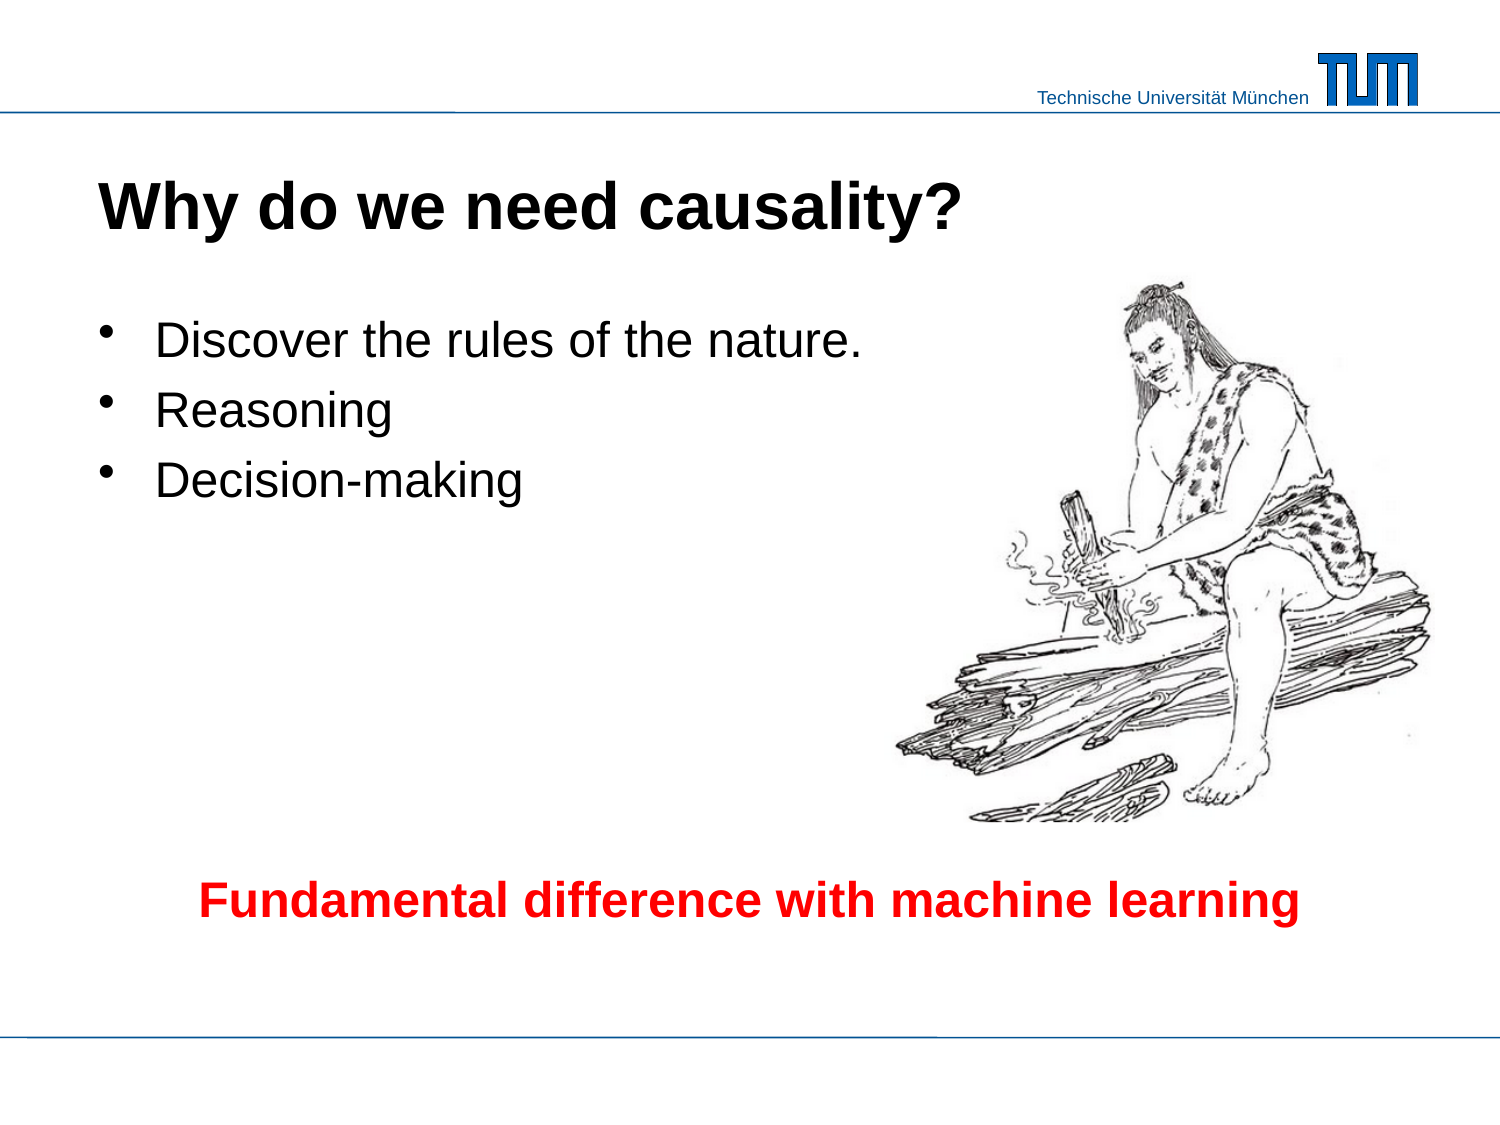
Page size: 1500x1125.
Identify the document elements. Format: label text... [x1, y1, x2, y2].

title Why do we need causality? [83, 149, 1417, 250]
list Discover the rules of the nature. Reasoning Decision-making Fundamental difference with machine learning [83, 299, 1417, 1013]
picture [874, 269, 1437, 829]
